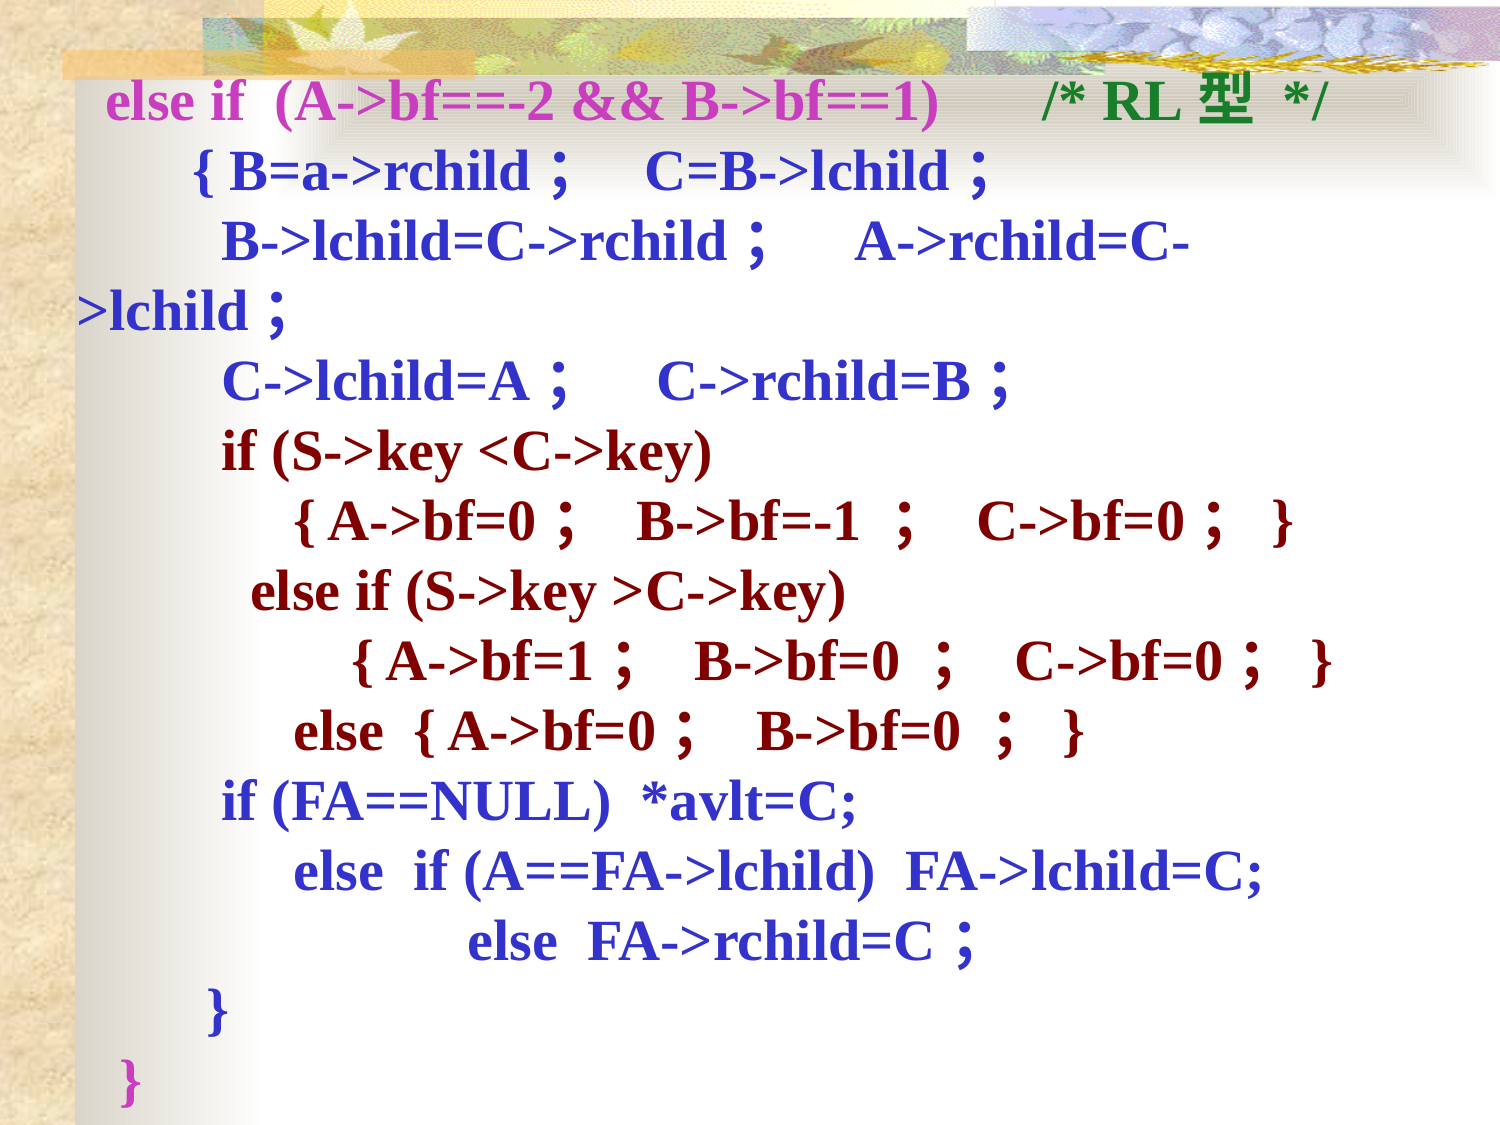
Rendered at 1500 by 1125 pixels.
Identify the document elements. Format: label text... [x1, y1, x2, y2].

picture [0, 0, 1500, 1125]
text_box else if (A->bf==-2 && B->bf==1) /* RL型 */ { B=a->rchild； C=B->lchild； B->lchild=C->rchild； A->rchild=C->lchild； C->lchild=A； C->rchild=B； if (S->key <C->key) { A->bf=0； B->bf=-1 ； C->bf=0；} else if (S->key >C->key) { A->bf=1； B->bf=0 ； C->bf=0；} else { A->bf=0； B->bf=0 ；} if (FA==NULL) *avlt=C; else if (A==FA->lchild) FA->lchild=C; else FA->rchild=C； } } } [61, 54, 1447, 1125]
